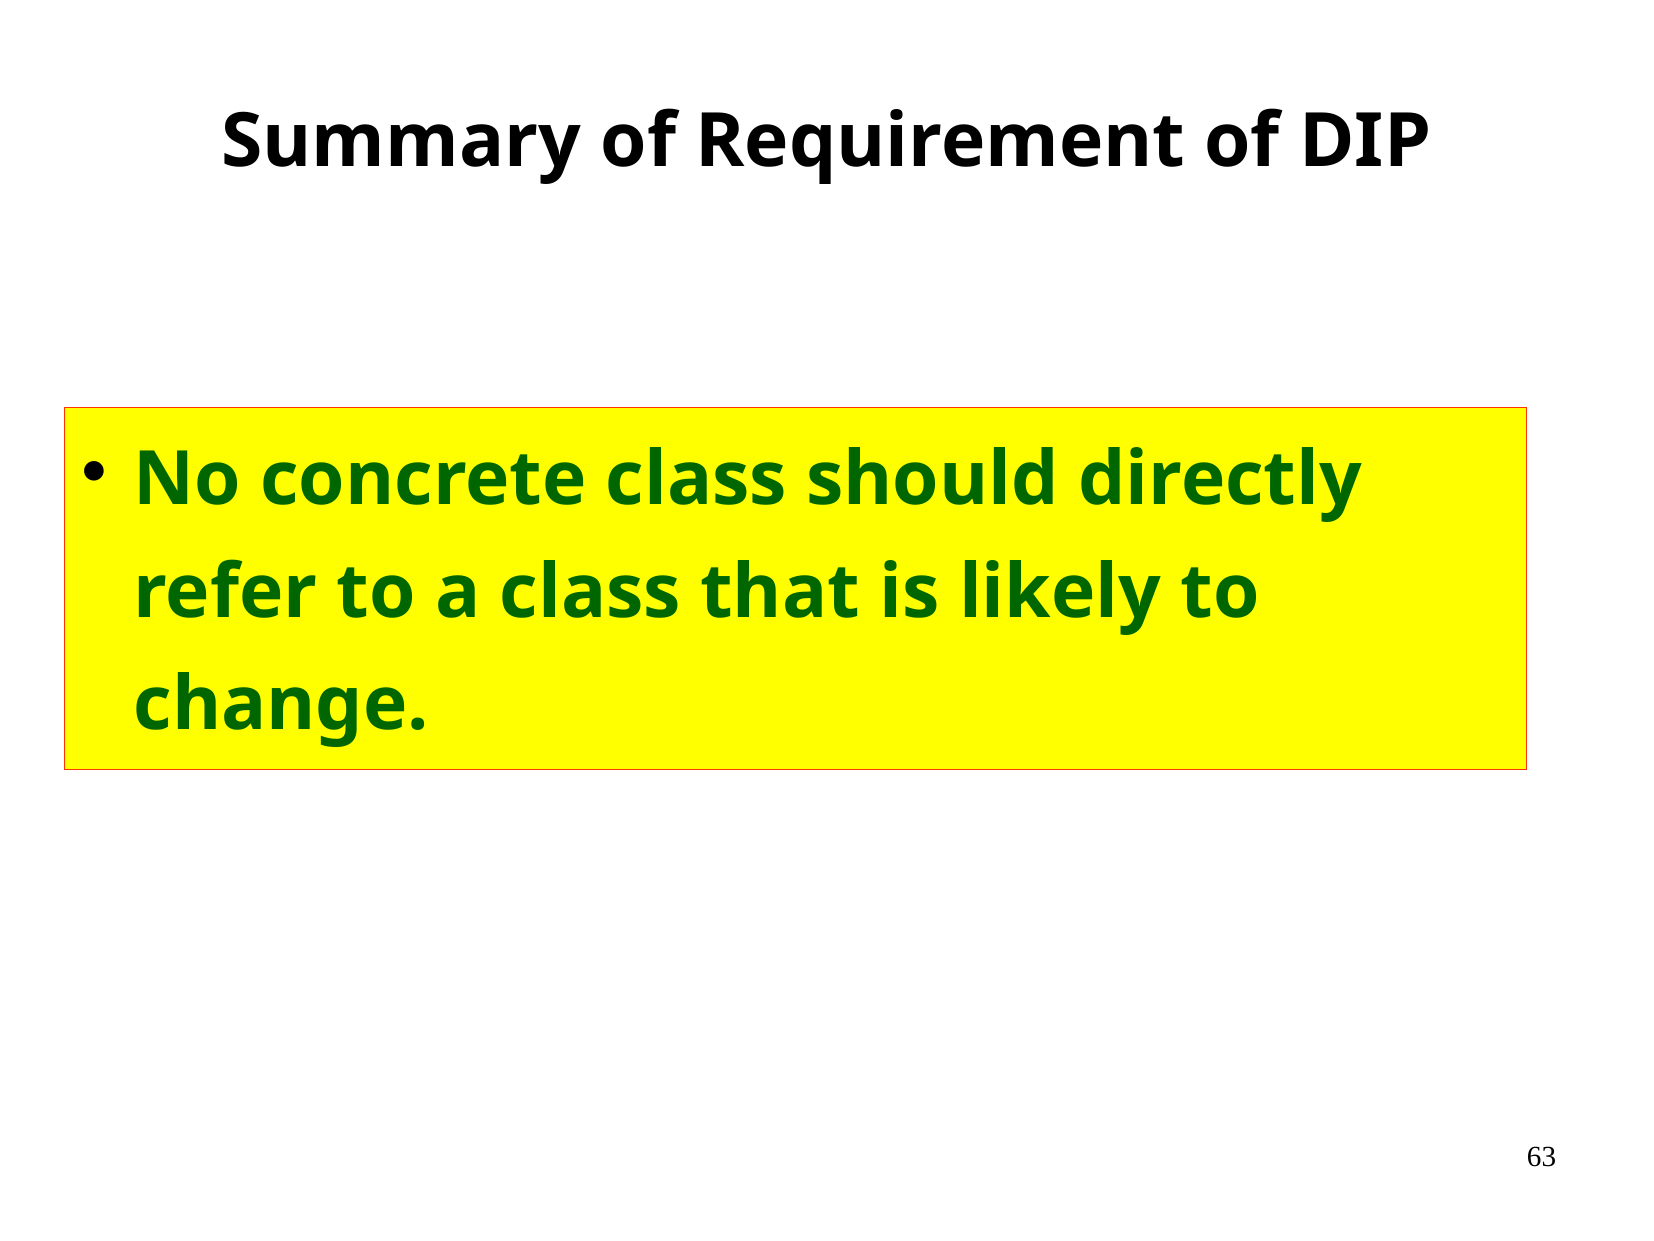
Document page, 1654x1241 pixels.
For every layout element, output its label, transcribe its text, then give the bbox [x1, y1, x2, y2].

list No concrete class should directly refer to a class that is likely to change. [64, 407, 1527, 770]
title Summary of Requirement of DIP [89, 70, 1565, 216]
